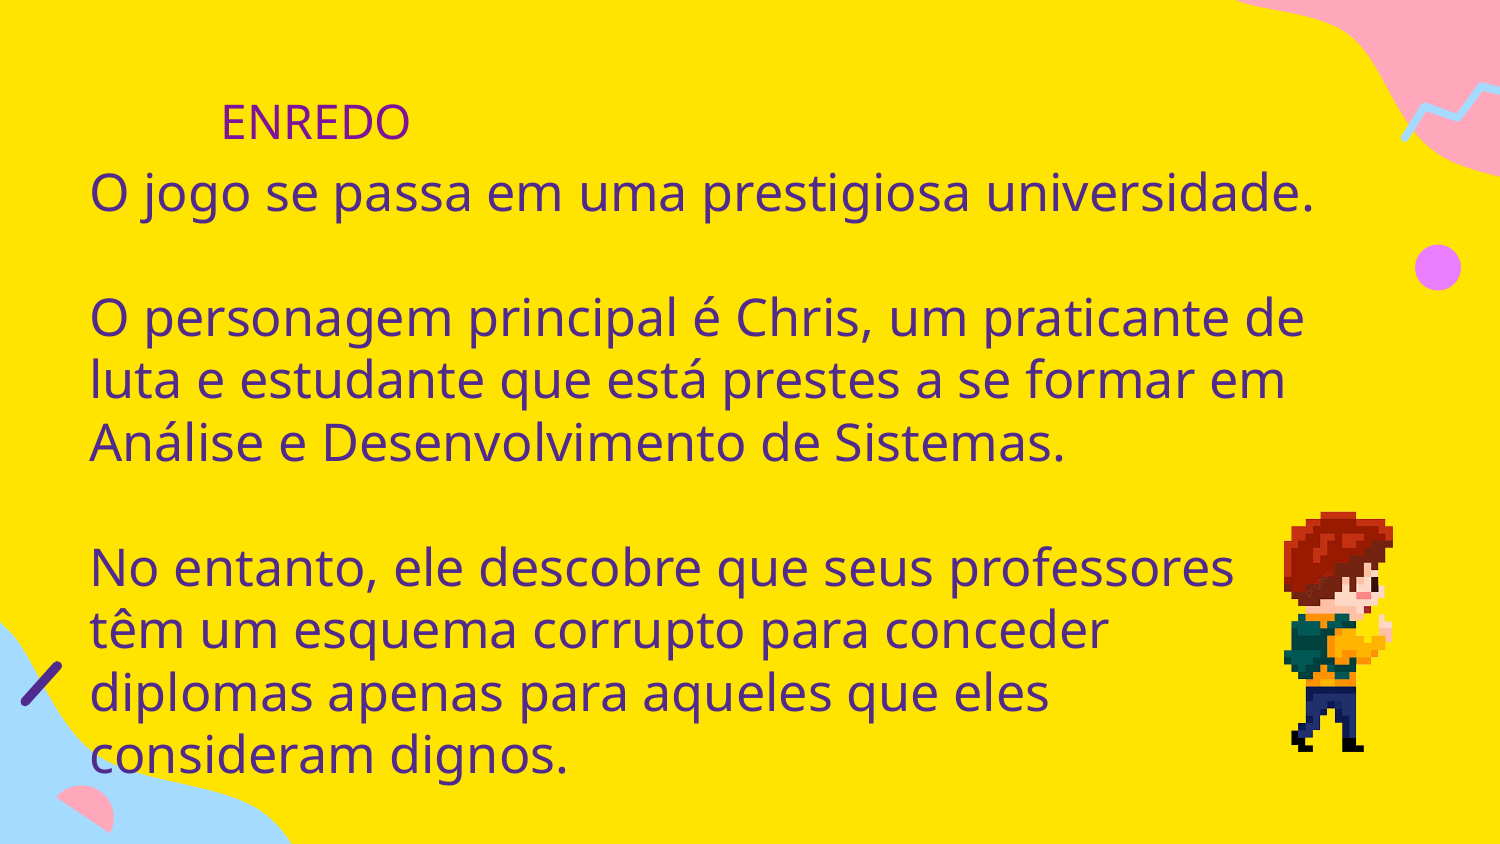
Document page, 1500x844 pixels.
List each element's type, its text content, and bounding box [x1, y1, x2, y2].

picture [1233, 496, 1444, 763]
list O jogo se passa em uma prestigiosa universidade. O personagem principal é Chris, um praticante de luta e estudante que está prestes a se formar em Análise e Desenvolvimento de Sistemas. No entanto, ele descobre que seus professores têm um esquema corrupto para conceder diplomas apenas para aqueles que eles consideram dignos. [74, 193, 1339, 750]
title ENREDO [118, 72, 516, 167]
